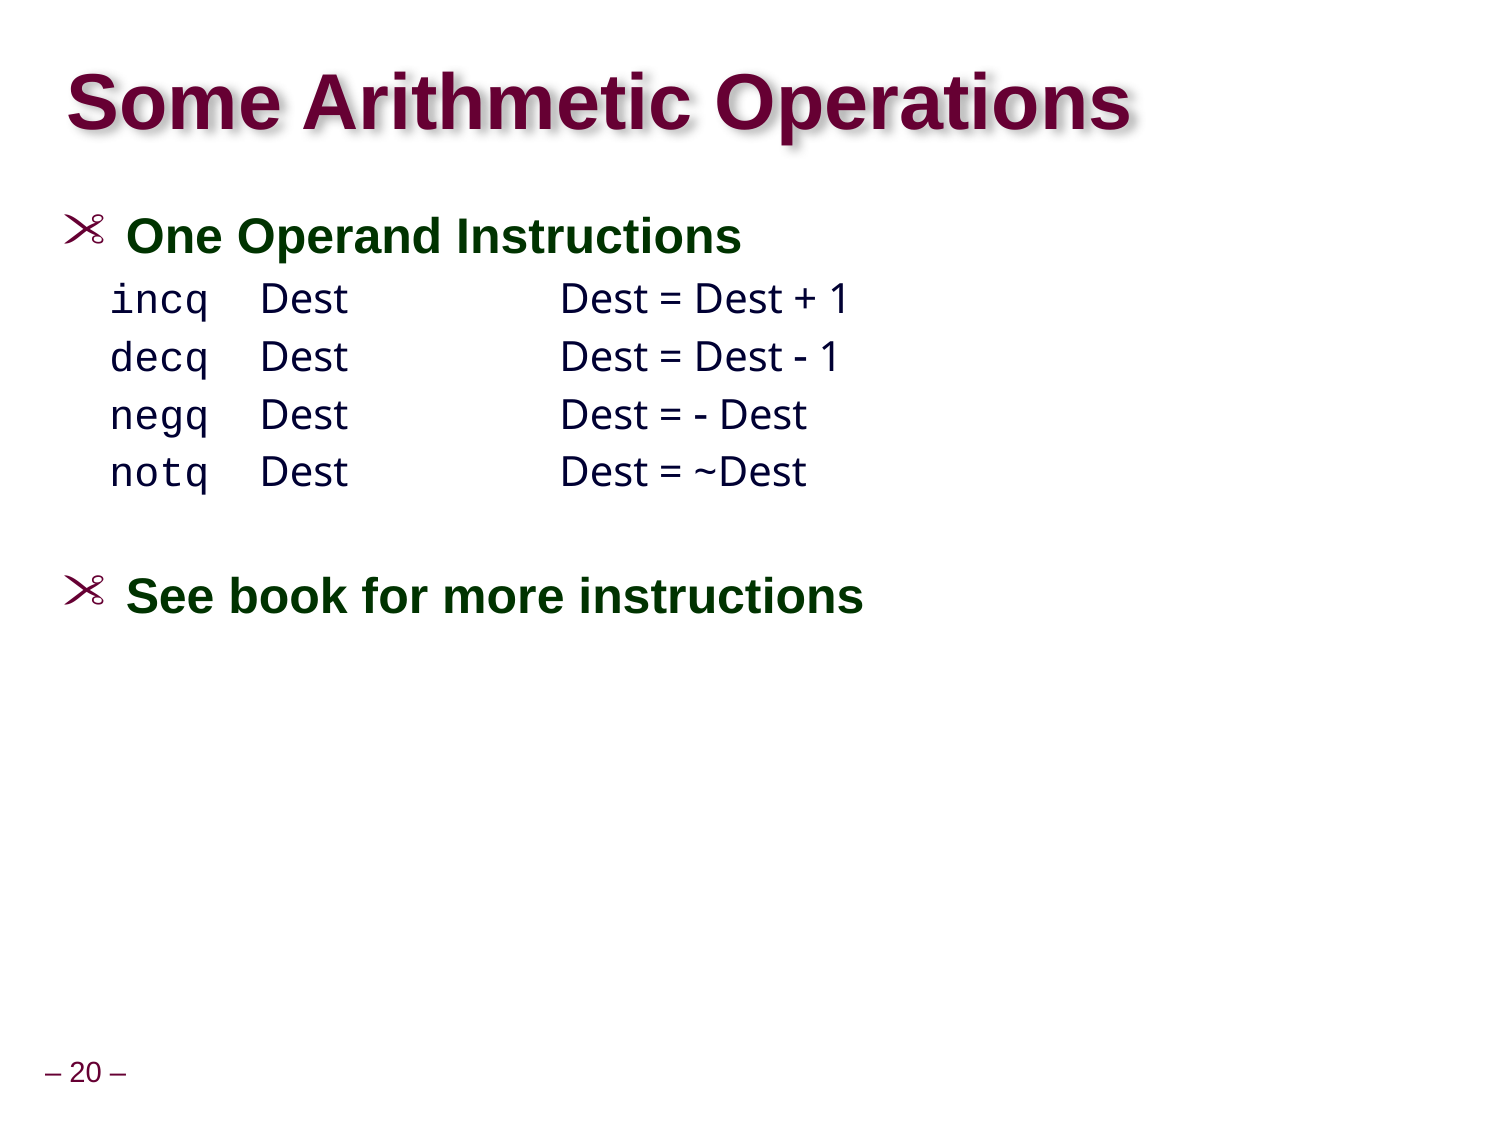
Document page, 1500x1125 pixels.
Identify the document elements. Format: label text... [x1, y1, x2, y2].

title Some Arithmetic Operations [66, 40, 1497, 169]
list One Operand Instructions incq Dest Dest = Dest + 1 decq Dest Dest = Dest  1 negq Dest Dest =  Dest notq Dest Dest = ~Dest See book for more instructions [47, 199, 1411, 1058]
